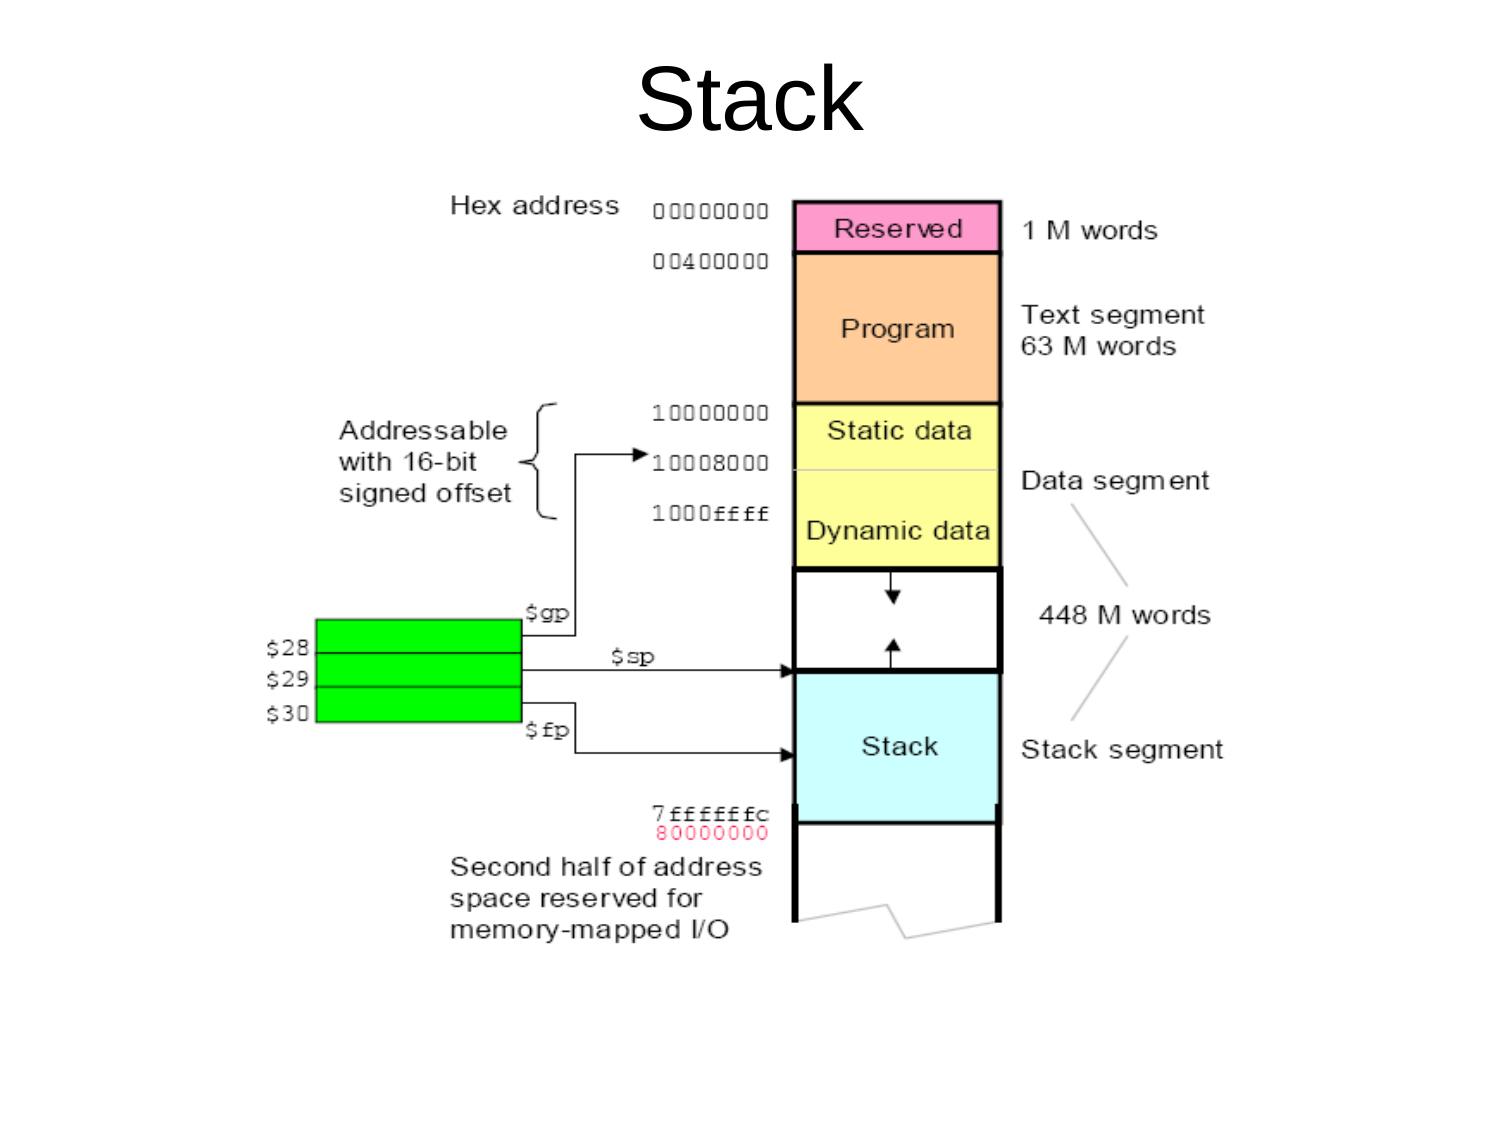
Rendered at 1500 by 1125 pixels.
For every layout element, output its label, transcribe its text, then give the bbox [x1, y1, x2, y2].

title Stack [74, 0, 1426, 188]
picture [137, 177, 1259, 948]
